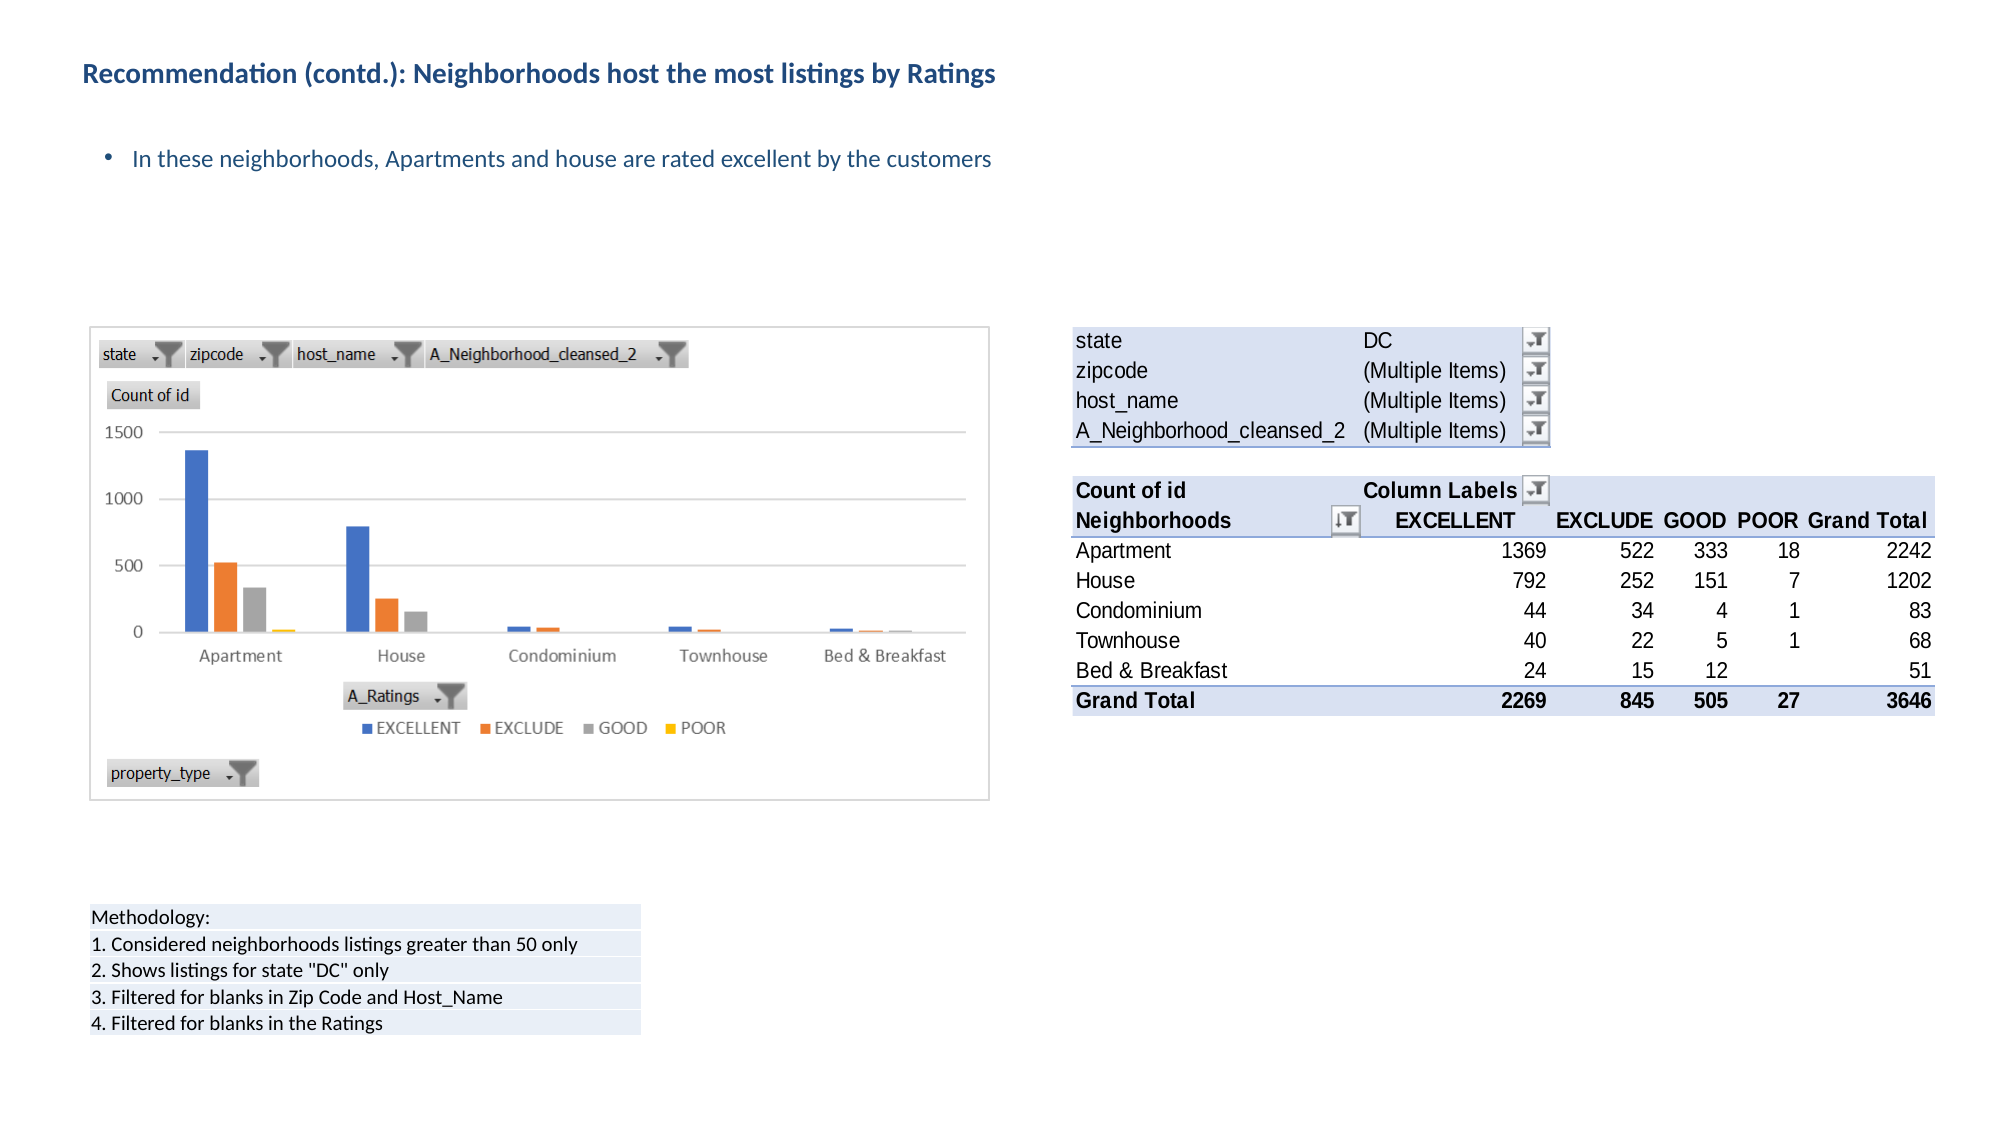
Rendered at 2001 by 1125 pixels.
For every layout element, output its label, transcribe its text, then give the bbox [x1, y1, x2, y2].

table_header Methodology: [90, 904, 641, 929]
table_cell 2. Shows listings for state "DC" only [90, 957, 641, 982]
table_cell 3. Filtered for blanks in Zip Code and Host_Name [90, 984, 641, 1009]
table_cell 1. Considered neighborhoods listings greater than 50 only [90, 931, 641, 956]
picture [89, 326, 990, 801]
text_box Recommendation (contd.): Neighborhoods host the most listings by Ratings [68, 50, 1601, 103]
table_cell 4. Filtered for blanks in the Ratings [90, 1010, 641, 1035]
text_box In these neighborhoods, Apartments and house are rated excellent by the customers [89, 134, 1313, 180]
picture [1071, 326, 1937, 718]
